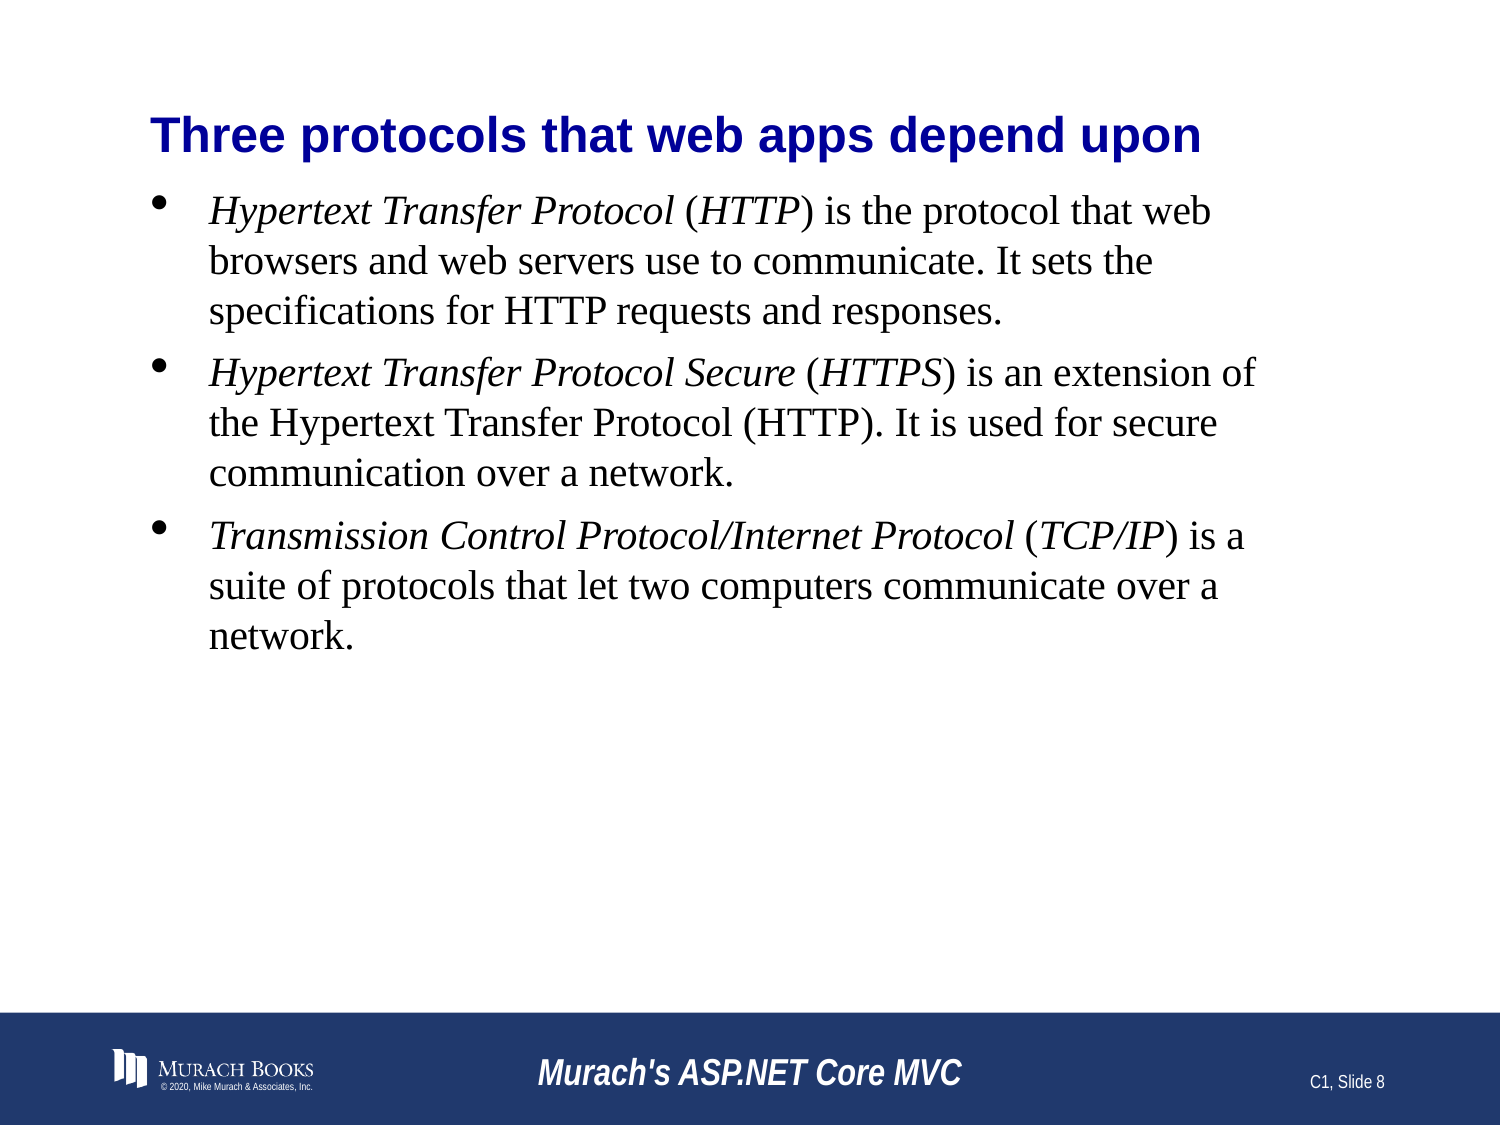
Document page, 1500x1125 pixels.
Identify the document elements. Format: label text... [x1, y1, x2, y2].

title Three protocols that web apps depend upon [150, 102, 1350, 164]
list Hypertext Transfer Protocol (HTTP) is the protocol that web browsers and web servers use to communicate. It sets the specifications for HTTP requests and responses. Hypertext Transfer Protocol Secure (HTTPS) is an extension of the Hypertext Transfer Protocol (HTTP). It is used for secure communication over a network. Transmission Control Protocol/Internet Protocol (TCP/IP) is a suite of protocols that let two computers communicate over a network. [137, 174, 1350, 975]
slide_number C1, Slide 8 [1087, 1025, 1400, 1100]
slide_number Murach's ASP.NET Core MVC [463, 1025, 1050, 1100]
footer © 2020, Mike Murach & Associates, Inc. [12, 1025, 463, 1100]
